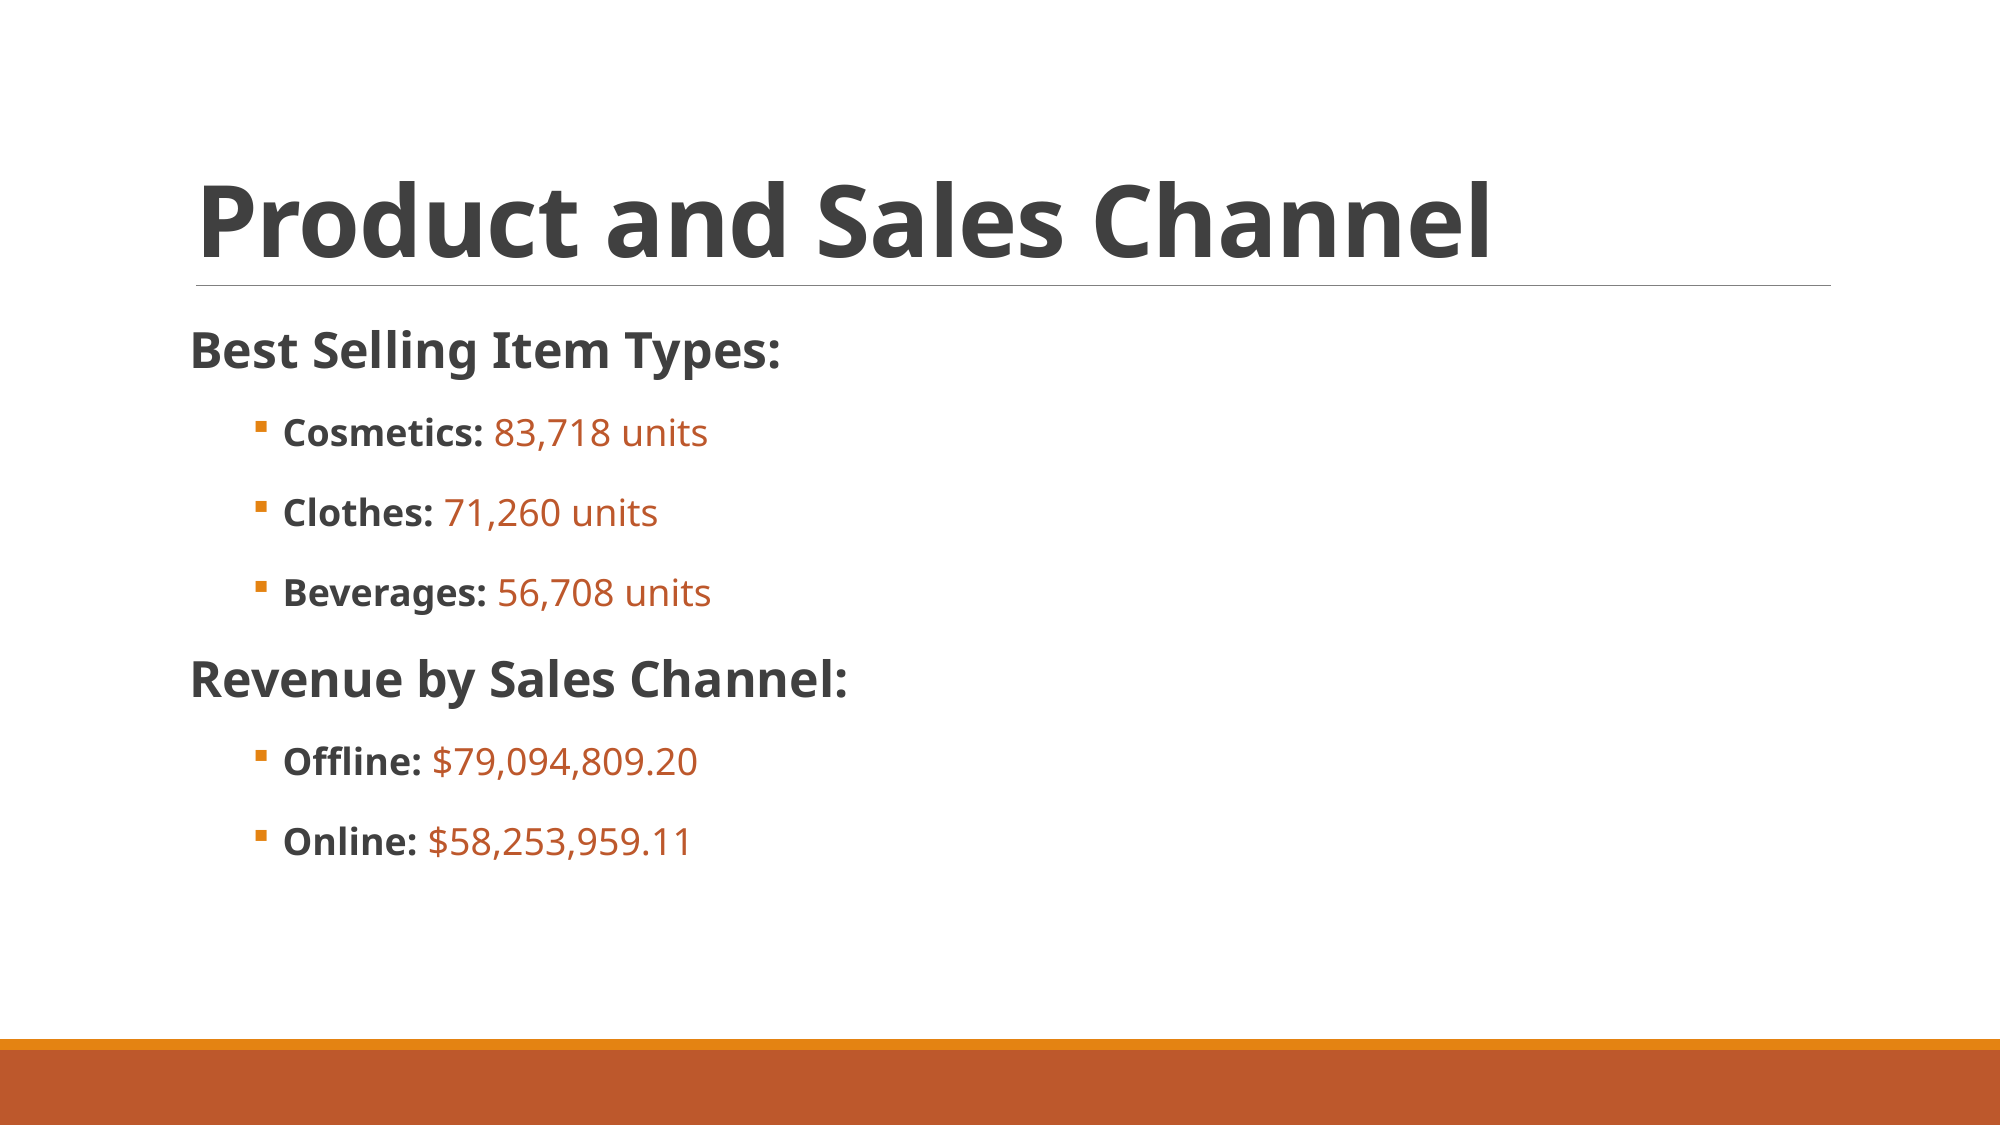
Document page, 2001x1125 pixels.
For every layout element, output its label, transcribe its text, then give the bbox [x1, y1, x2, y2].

text_box Best Selling Item Types: Cosmetics: 83,718 units Clothes: 71,260 units Beverages: 56,708 units Revenue by Sales Channel: Offline: $79,094,809.20 Online: $58,253,959.11 [174, 310, 1825, 892]
title Product and Sales Channel [180, 47, 1830, 285]
